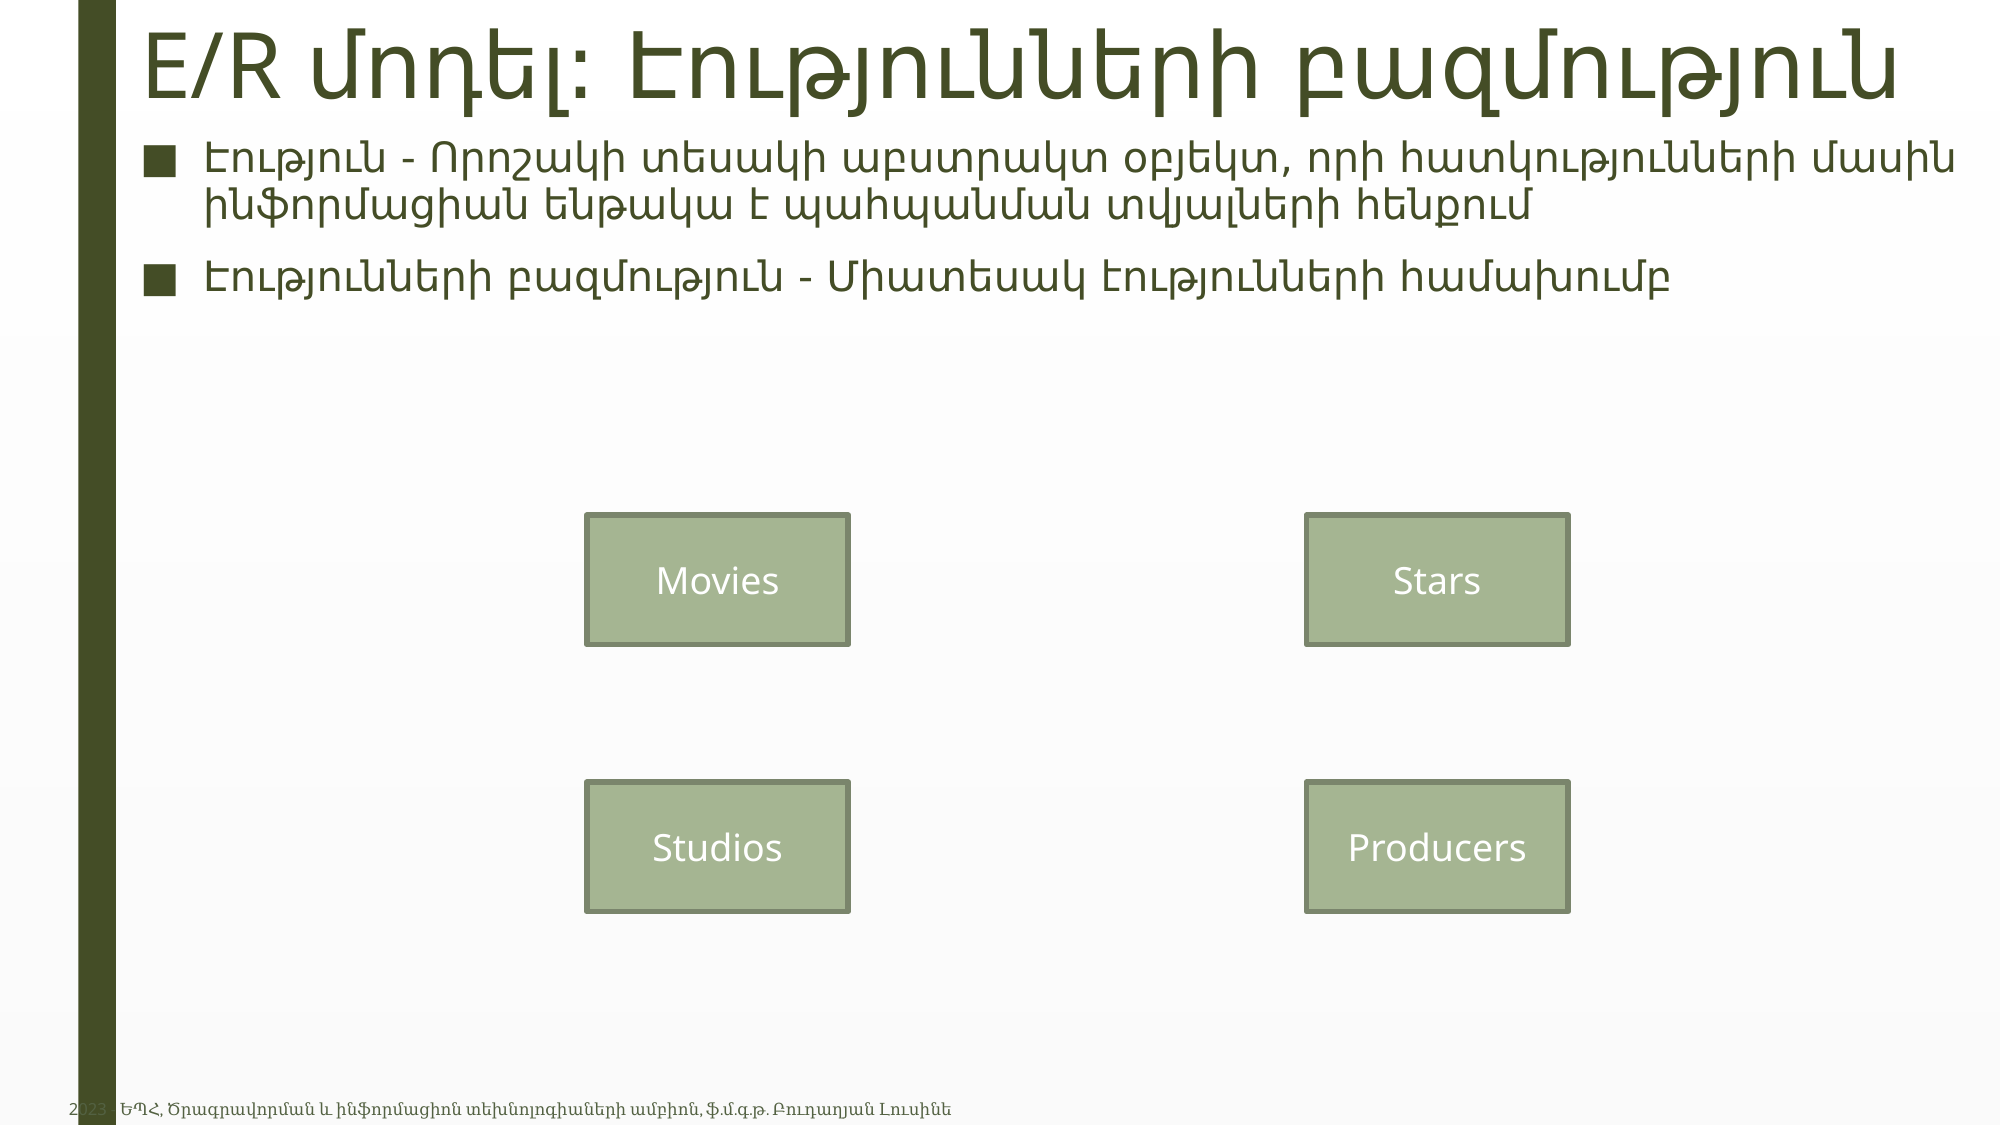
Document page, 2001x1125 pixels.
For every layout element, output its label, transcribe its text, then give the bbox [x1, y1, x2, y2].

footer 2023 - ԵՊՀ, Ծրագրավորման և ինֆորմացիոն տեխնոլոգիաների ամբիոն, ֆ.մ.գ.թ. Բուդաղյան Լուսինե [0, 1091, 1023, 1125]
list Էություն - Որոշակի տեսակի աբստրակտ օբյեկտ, որի հատկությունների մասին ինֆորմացիան ենթակա է պահպանման տվյալների հենքում Էությունների բազմություն - Միատեսակ էությունների համախումբ [125, 127, 1985, 1076]
text_box Producers [1304, 779, 1571, 914]
text_box Stars [1304, 512, 1571, 647]
text_box Movies [584, 512, 851, 647]
title E/R մոդել: Էությունների բազմություն [125, 12, 1985, 127]
text_box Studios [584, 779, 851, 914]
